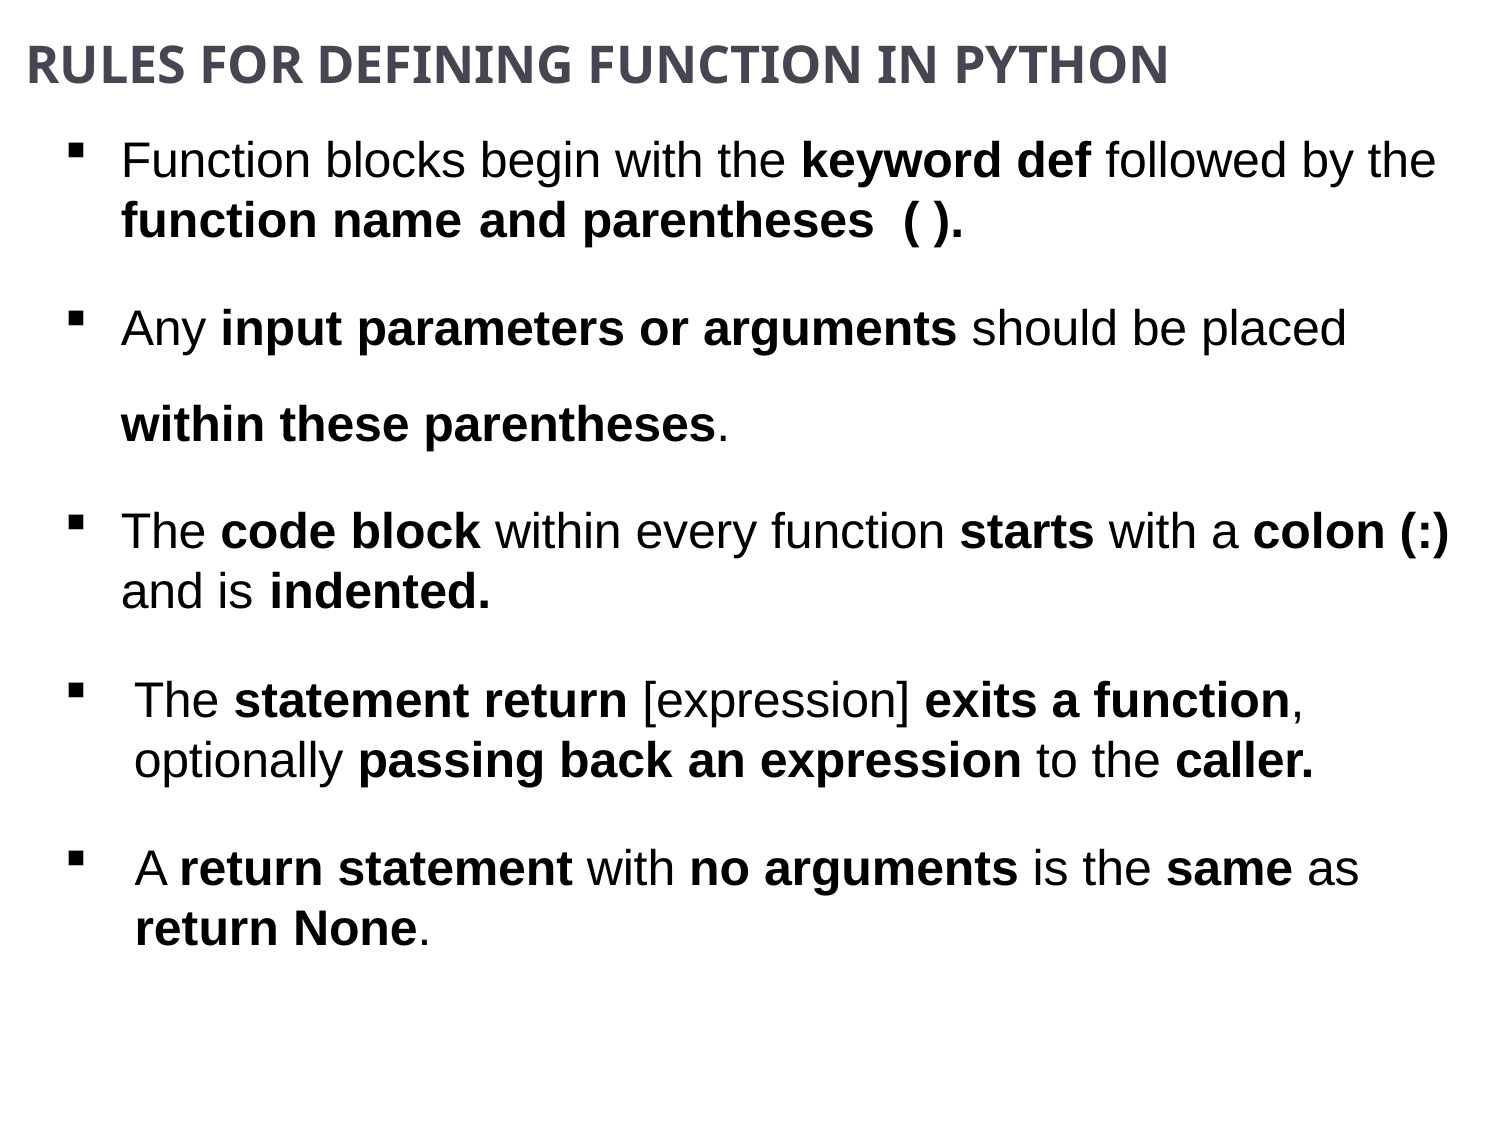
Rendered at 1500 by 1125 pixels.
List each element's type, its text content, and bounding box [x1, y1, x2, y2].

text_box Function blocks begin with the keyword def followed by the function name and parentheses ( ). Any input parameters or arguments should be placed within these parentheses. The code block within every function starts with a colon (:) and is indented. The statement return [expression] exits a function, optionally passing back an expression to the caller. A return statement with no arguments is the same as return None. [62, 125, 1500, 955]
title RULES FOR DEFINING FUNCTION IN PYTHON [23, 0, 1500, 95]
